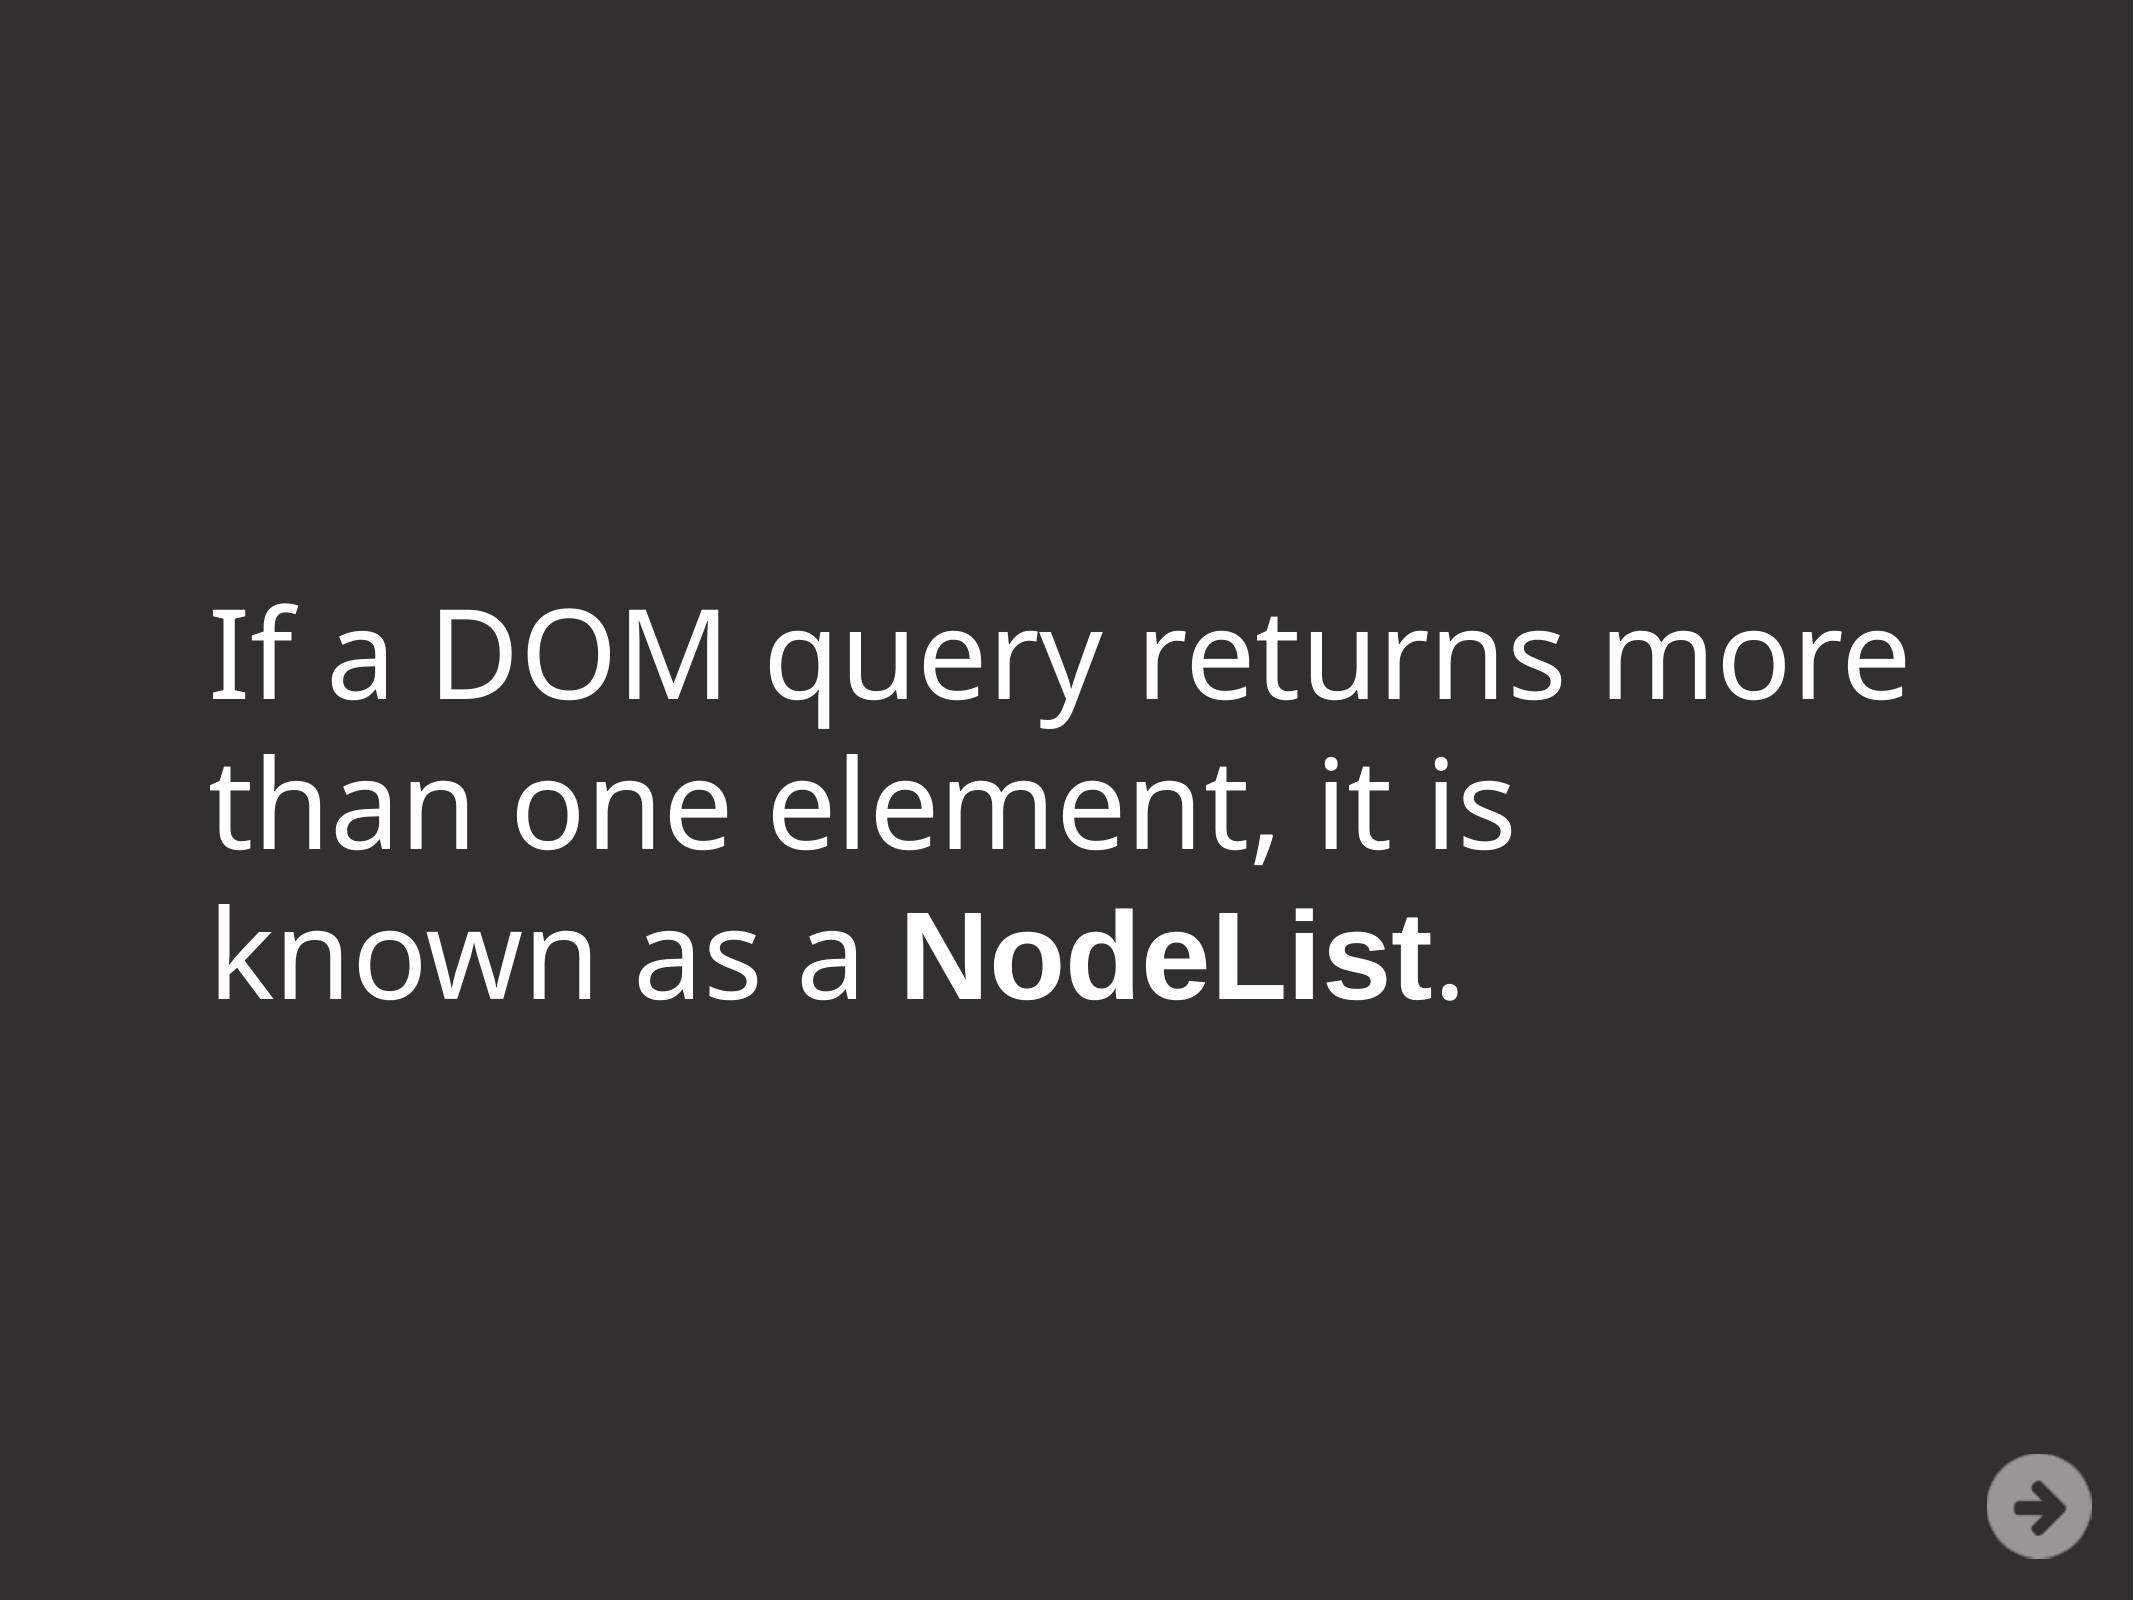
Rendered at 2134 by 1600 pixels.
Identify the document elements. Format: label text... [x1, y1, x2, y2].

title If a DOM query returns more than one element, it is known as a NodeList. [0, 0, 2134, 1600]
picture [1987, 1453, 2092, 1559]
